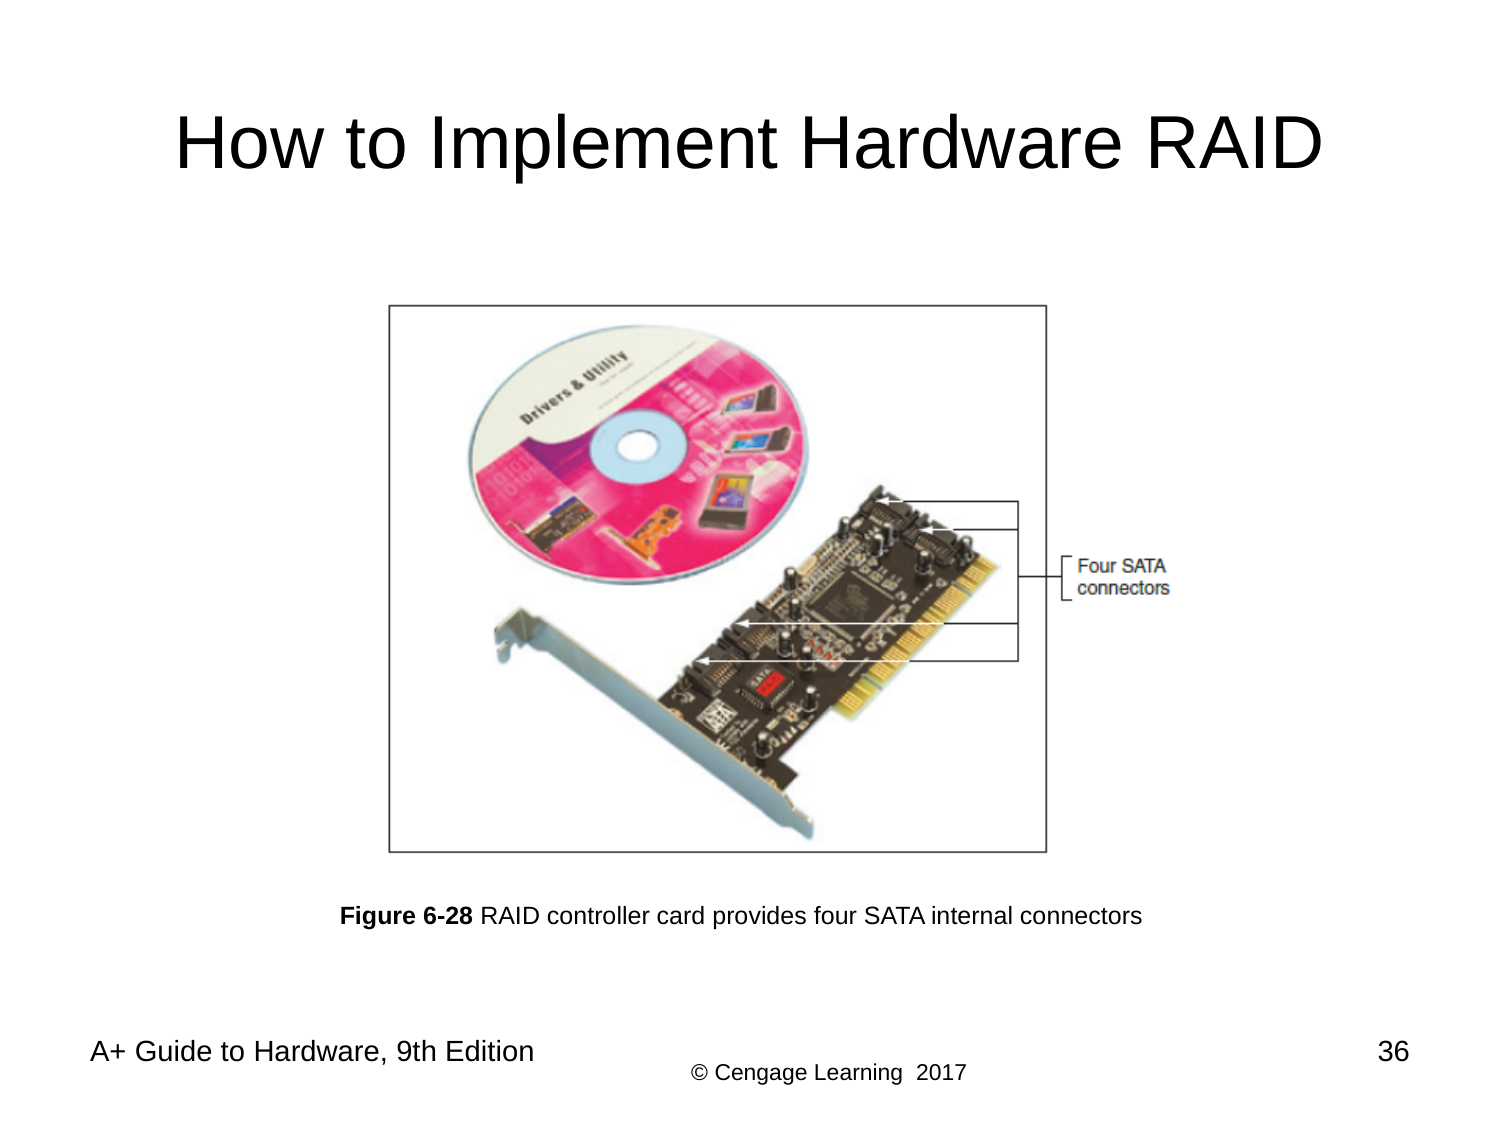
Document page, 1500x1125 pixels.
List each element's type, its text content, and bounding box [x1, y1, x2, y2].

footer A+ Guide to Hardware, 9th Edition [74, 1024, 663, 1103]
title How to Implement Hardware RAID [75, 45, 1425, 233]
slide_number 36 [1074, 1024, 1426, 1103]
picture [381, 299, 1174, 862]
text_box Figure 6-28 RAID controller card provides four SATA internal connectors [324, 892, 1175, 937]
